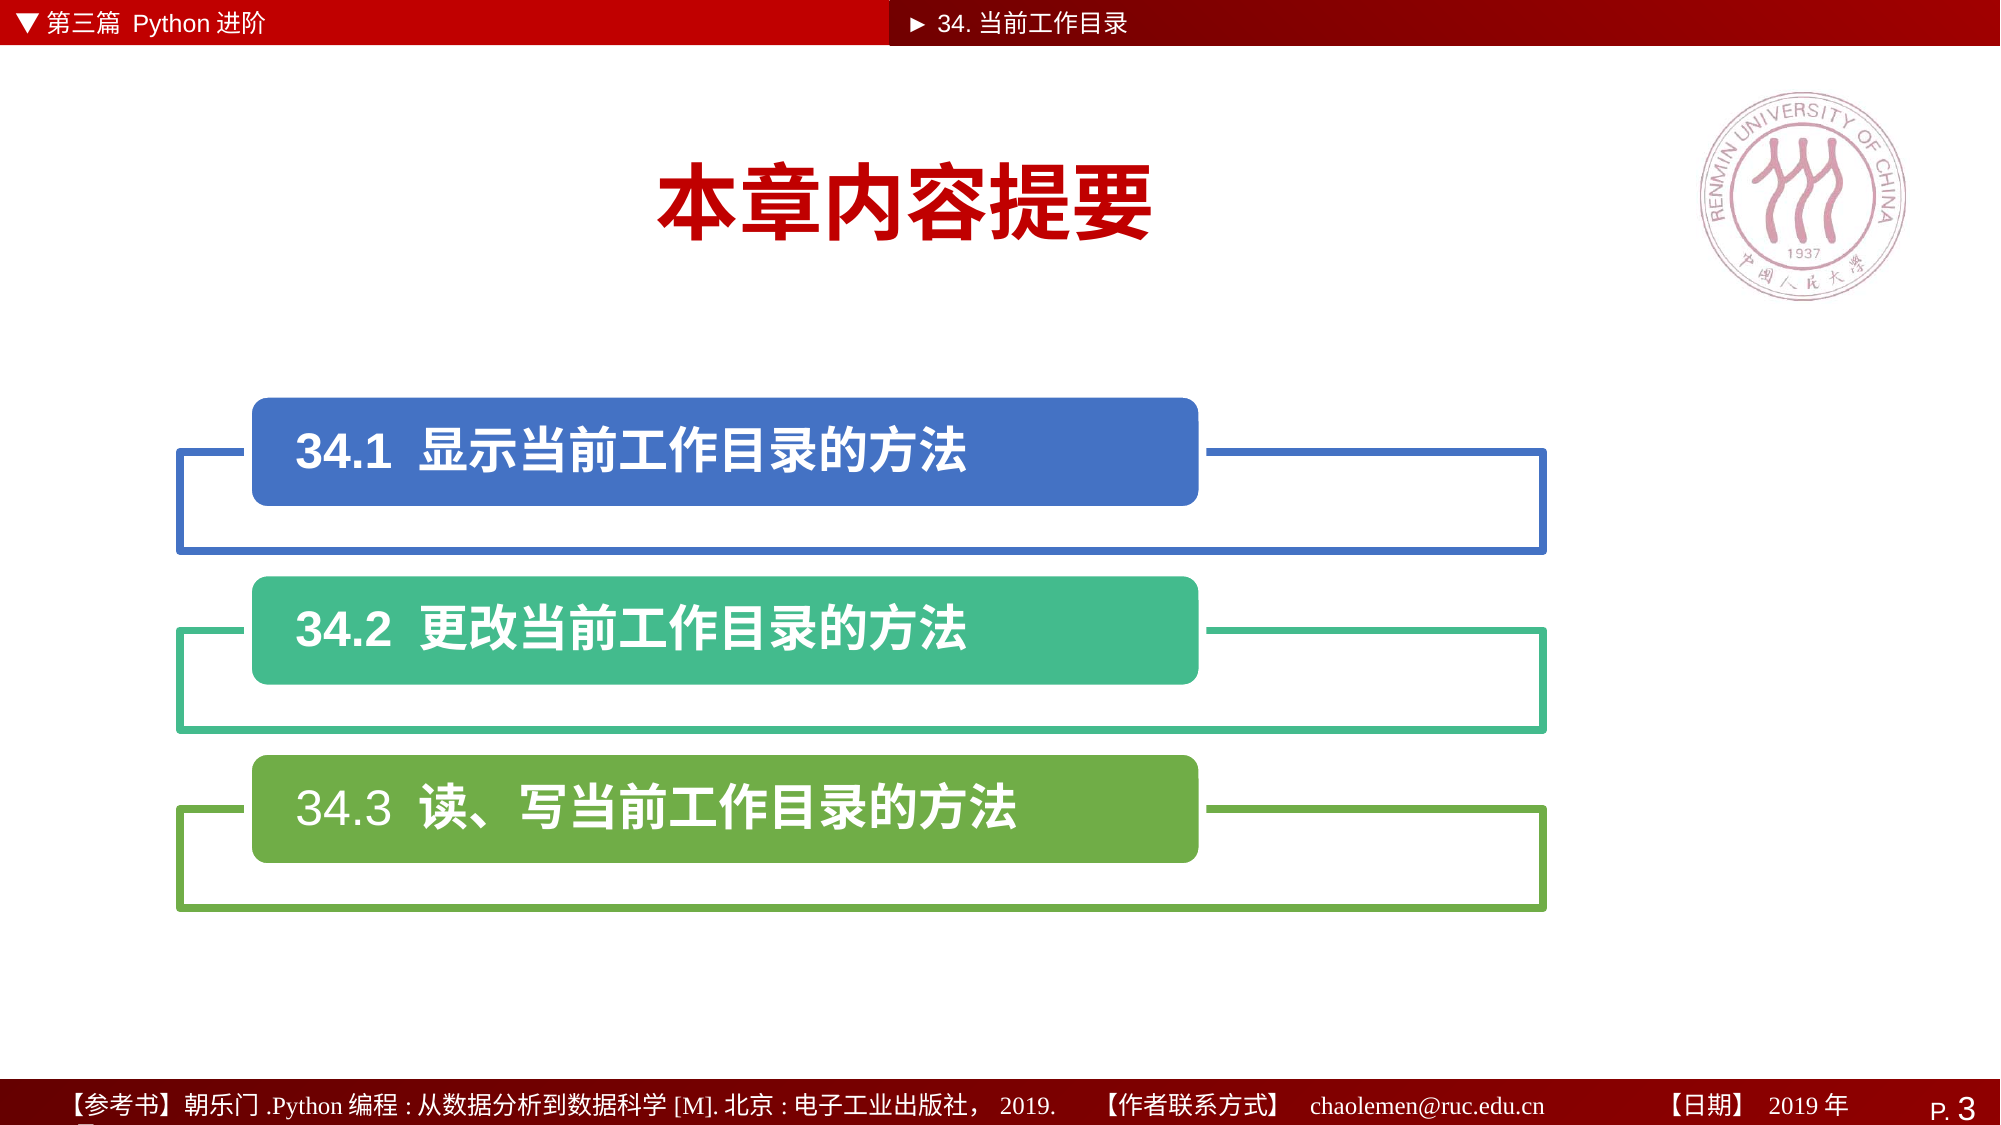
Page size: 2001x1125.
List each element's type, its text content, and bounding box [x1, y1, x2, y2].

list ► 34.当前工作目录 [890, 0, 1249, 43]
list ▼第三篇 Python进阶 [0, 0, 725, 43]
title 本章内容提要 [101, 132, 1710, 268]
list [179, 385, 1544, 917]
picture [1696, 89, 1910, 304]
